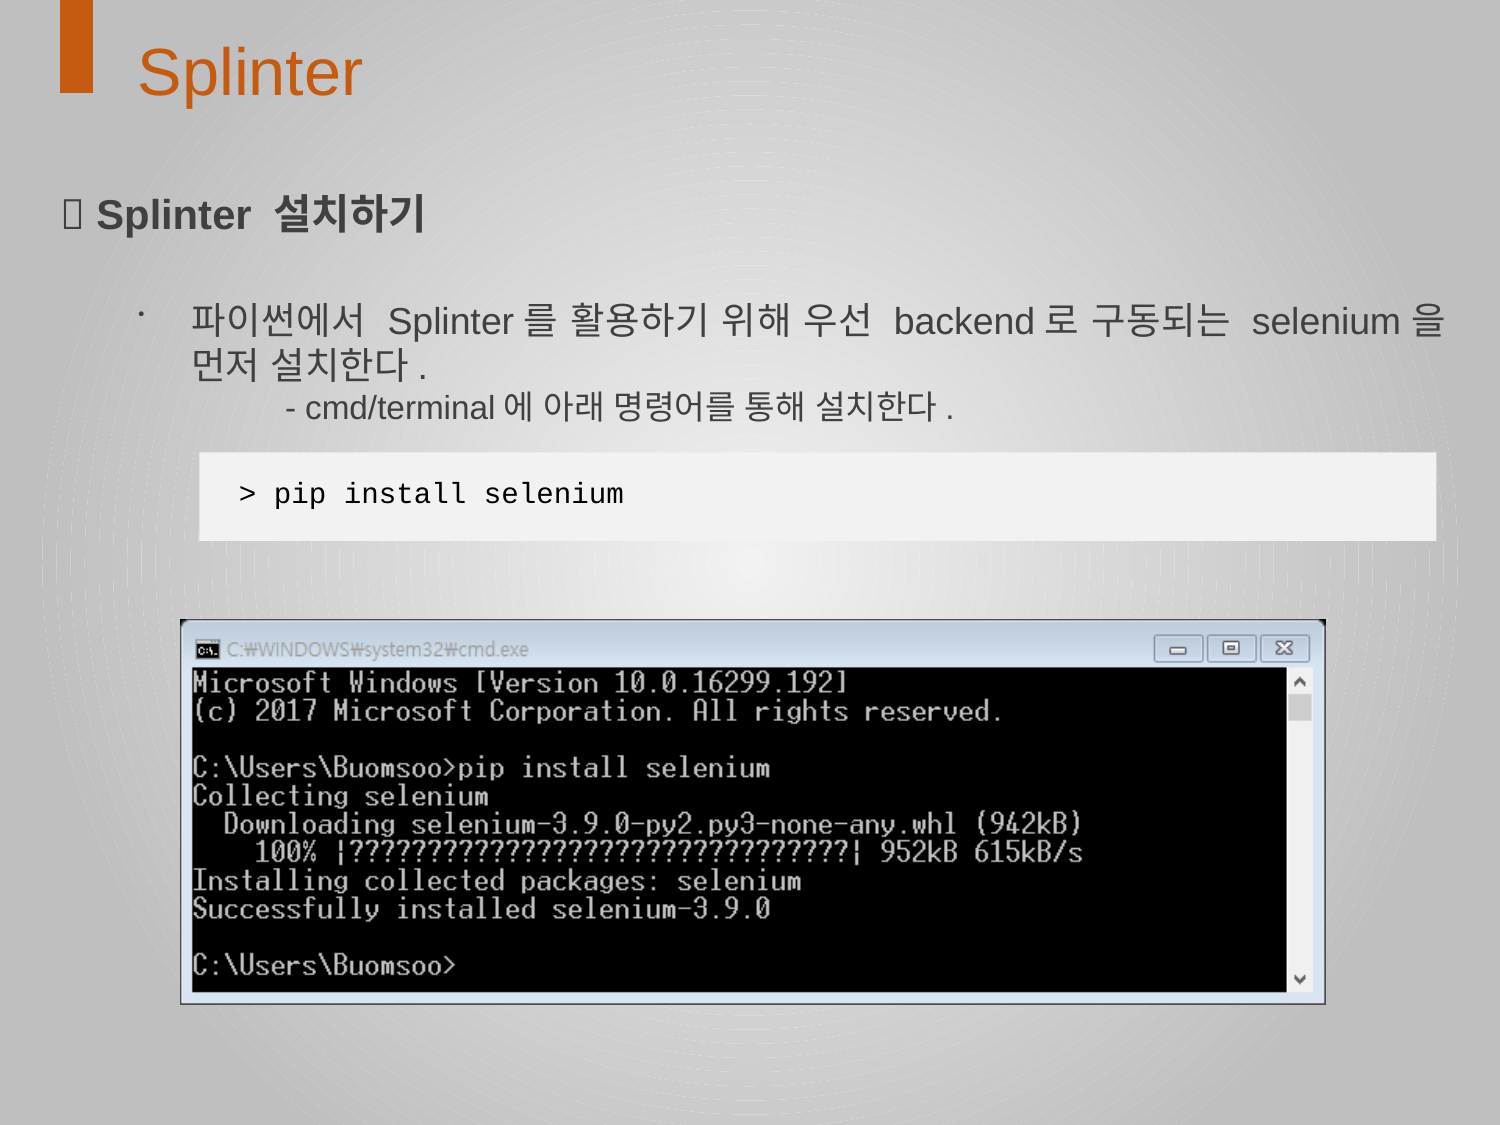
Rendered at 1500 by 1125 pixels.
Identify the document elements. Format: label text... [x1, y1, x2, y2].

picture [180, 619, 1326, 1005]
text_box 파이썬에서 Splinter를 활용하기 위해 우선 backend로 구동되는 selenium을 먼저 설치한다. - cmd/terminal에 아래 명령어를 통해 설치한다. [45, 289, 1461, 569]
text_box  Splinter 설치하기 [45, 180, 1461, 246]
text_box Splinter [123, 21, 379, 116]
text_box [198, 451, 1437, 542]
text_box > pip install selenium [223, 467, 639, 517]
text_box [60, 0, 93, 93]
